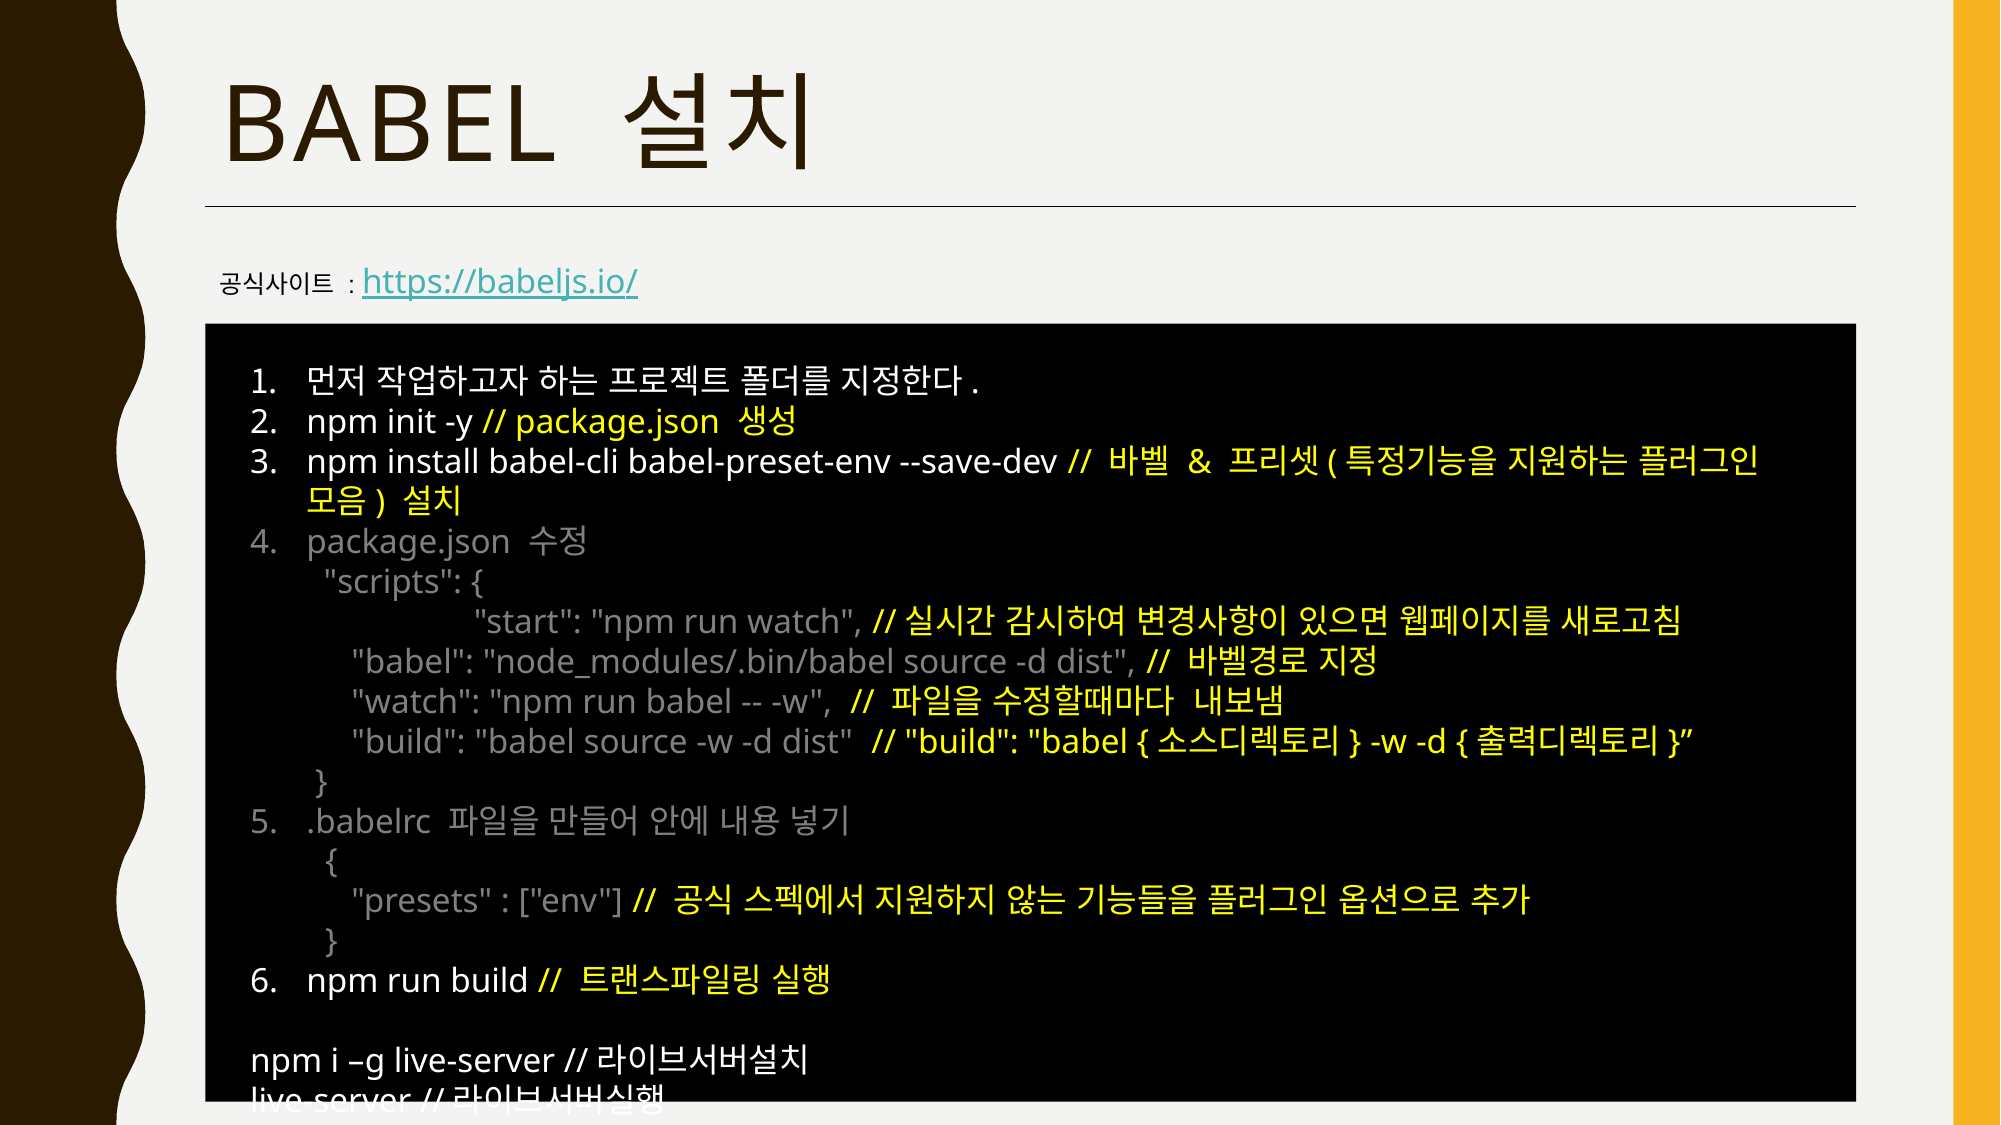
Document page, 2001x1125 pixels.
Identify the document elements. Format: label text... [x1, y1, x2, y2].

text_box [204, 322, 1857, 1103]
text_box 먼저 작업하고자 하는 프로젝트 폴더를 지정한다. npm init -y // package.json 생성 npm install babel-cli babel-preset-env --save-dev // 바벨 & 프리셋(특정기능을 지원하는 플러그인 모음) 설치 package.json 수정 "scripts": { "start": "npm run watch", //실시간 감시하여 변경사항이 있으면 웹페이지를 새로고침 "babel": "node_modules/.bin/babel source -d dist", // 바벨경로 지정 "watch": "npm run babel -- -w", // 파일을 수정할때마다 내보냄 "build": "babel source -w -d dist" // "build": "babel {소스디렉토리} -w -d {출력디렉토리}” } .babelrc 파일을 만들어 안에 내용 넣기 { "presets" : ["env"] // 공식 스펙에서 지원하지 않는 기능들을 플러그인 옵션으로 추가 }​ npm run build // 트랜스파일링 실행 npm i –g live-server //라이브서버설치 live-server //라이브서버실행 [235, 353, 1829, 1125]
text_box 공식사이트 : https://babeljs.io/ [205, 253, 752, 313]
title Babel 설치 [205, 62, 1875, 308]
